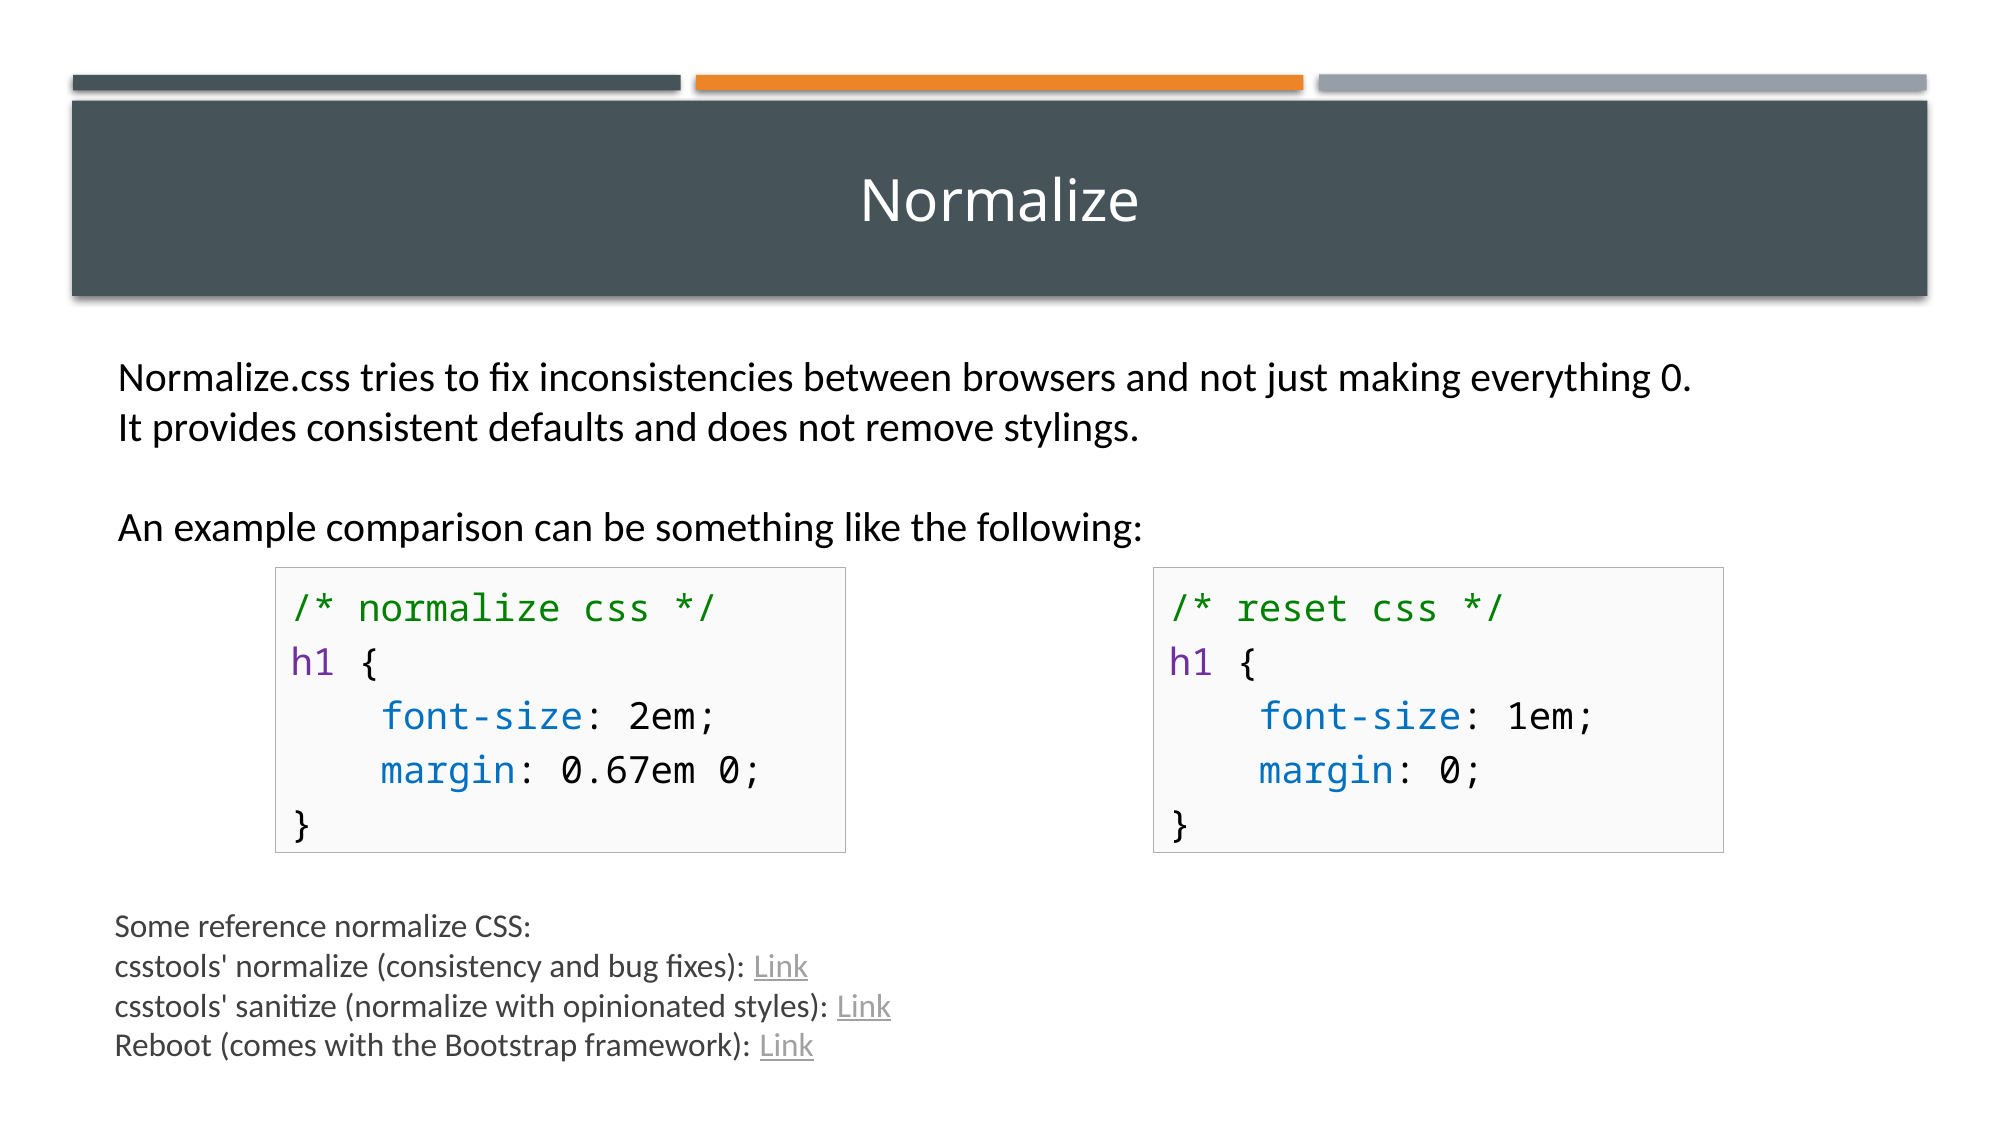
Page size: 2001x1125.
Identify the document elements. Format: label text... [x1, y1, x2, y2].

text_box /* reset css */ h1 { font-size: 1em; margin: 0; } [1153, 567, 1724, 853]
text_box Normalize.css tries to fix inconsistencies between browsers and not just making everything 0. It provides consistent defaults and does not remove stylings. An example comparison can be something like the following: [103, 342, 1709, 558]
text_box /* normalize css */ h1 { font-size: 2em; margin: 0.67em 0; } [275, 567, 846, 853]
title Normalize [95, 152, 1905, 241]
text_box Some reference normalize CSS: csstools' normalize (consistency and bug fixes): Link csstools' sanitize (normalize with opinionated styles): Link Reboot (comes with the Bootstrap framework): Link [99, 896, 907, 1071]
